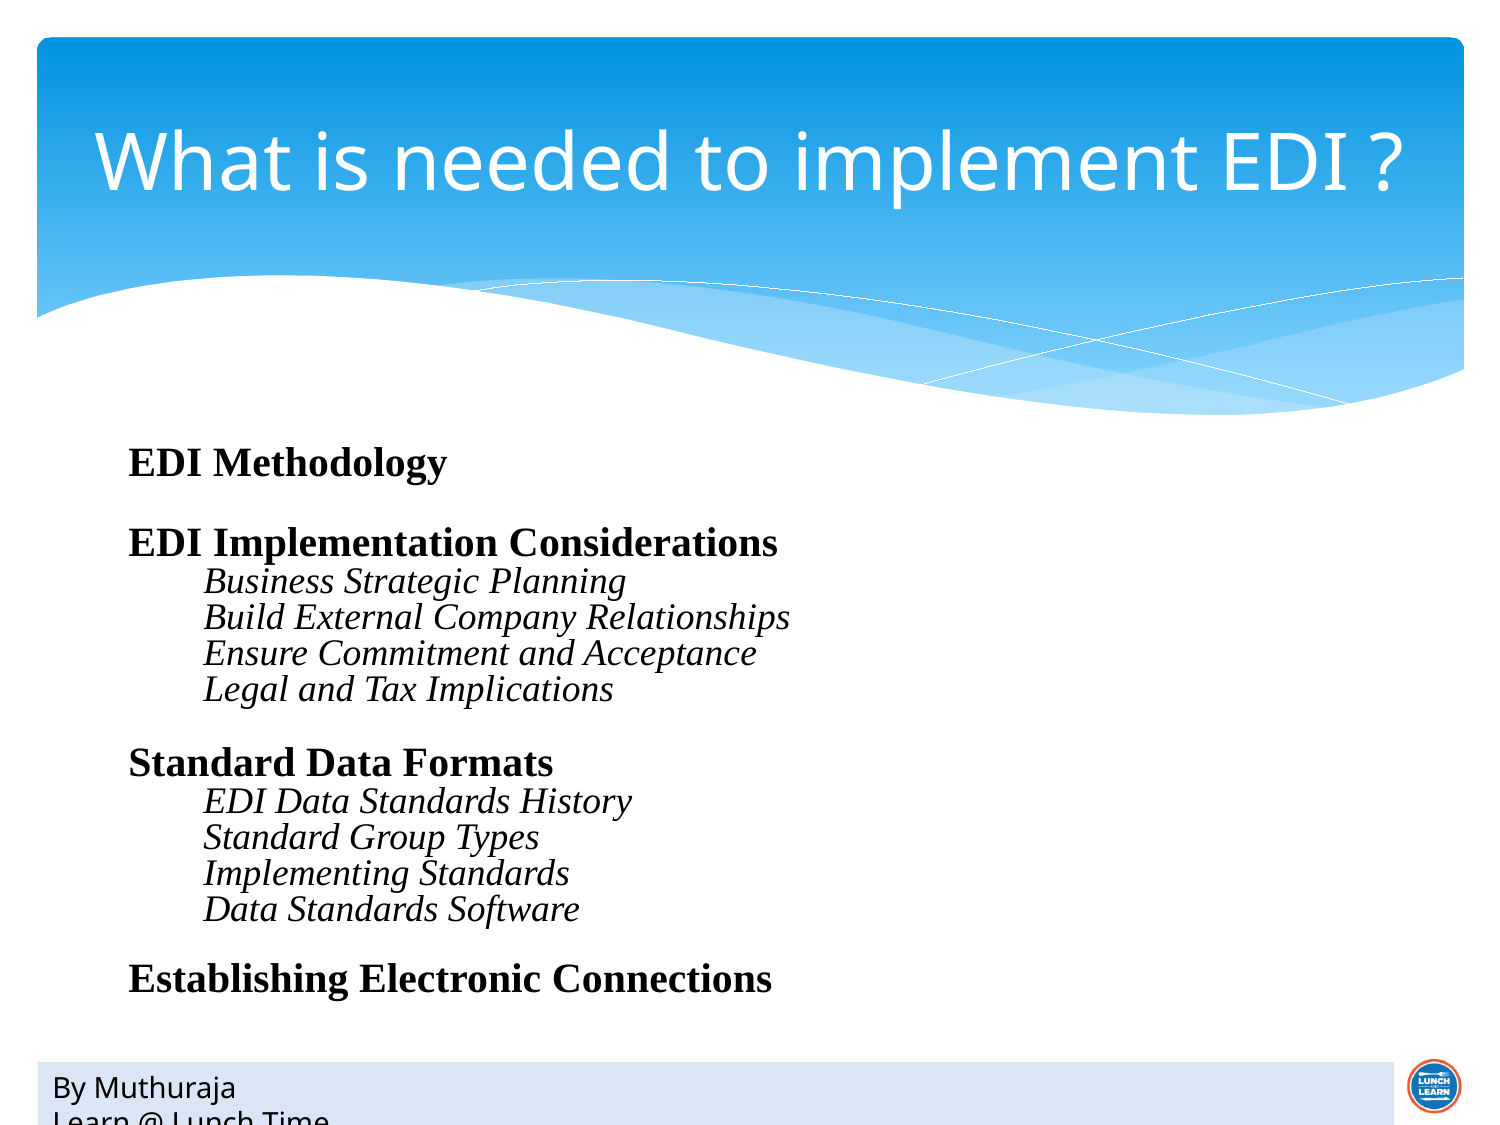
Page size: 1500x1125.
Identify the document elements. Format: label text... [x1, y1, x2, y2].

title What is needed to implement EDI ? [75, 55, 1425, 261]
picture [1393, 1052, 1470, 1125]
text_box EDI Methodology EDI Implementation Considerations Business Strategic Planning Build External Company Relationships Ensure Commitment and Acceptance Legal and Tax Implications Standard Data Formats EDI Data Standards History Standard Group Types Implementing Standards Data Standards Software Establishing Electronic Connections [113, 437, 1396, 1008]
text_box By Muthuraja Learn @ Lunch Time [37, 1062, 1388, 1125]
